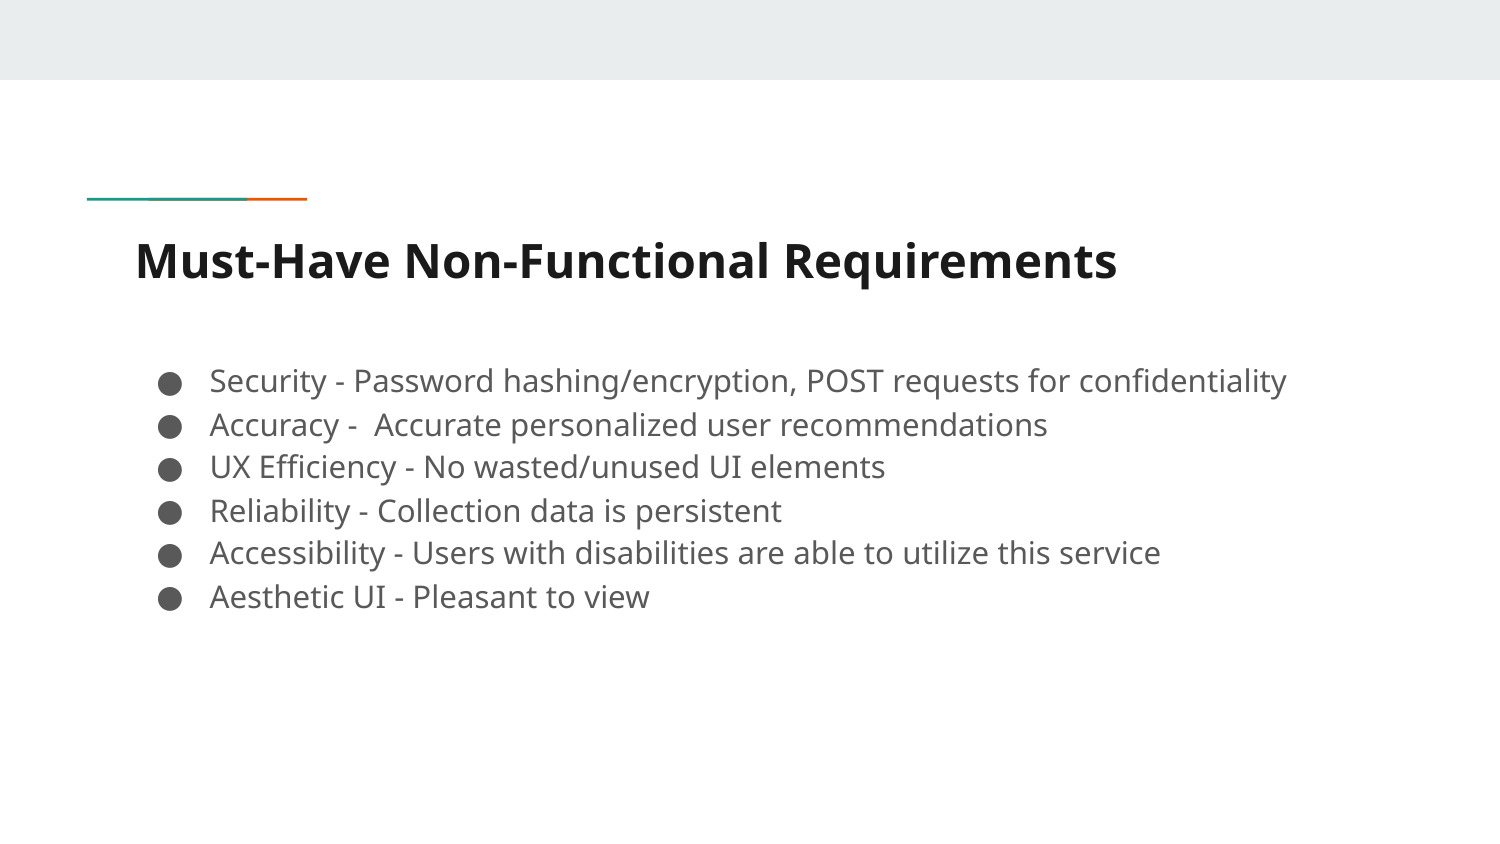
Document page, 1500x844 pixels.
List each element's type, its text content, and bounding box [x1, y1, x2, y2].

title Must-Have Non-Functional Requirements [119, 216, 1381, 305]
list Security - Password hashing/encryption, POST requests for confidentiality Accuracy - Accurate personalized user recommendations UX Efficiency - No wasted/unused UI elements Reliability - Collection data is persistent Accessibility - Users with disabilities are able to utilize this service Aesthetic UI - Pleasant to view [119, 341, 1381, 712]
